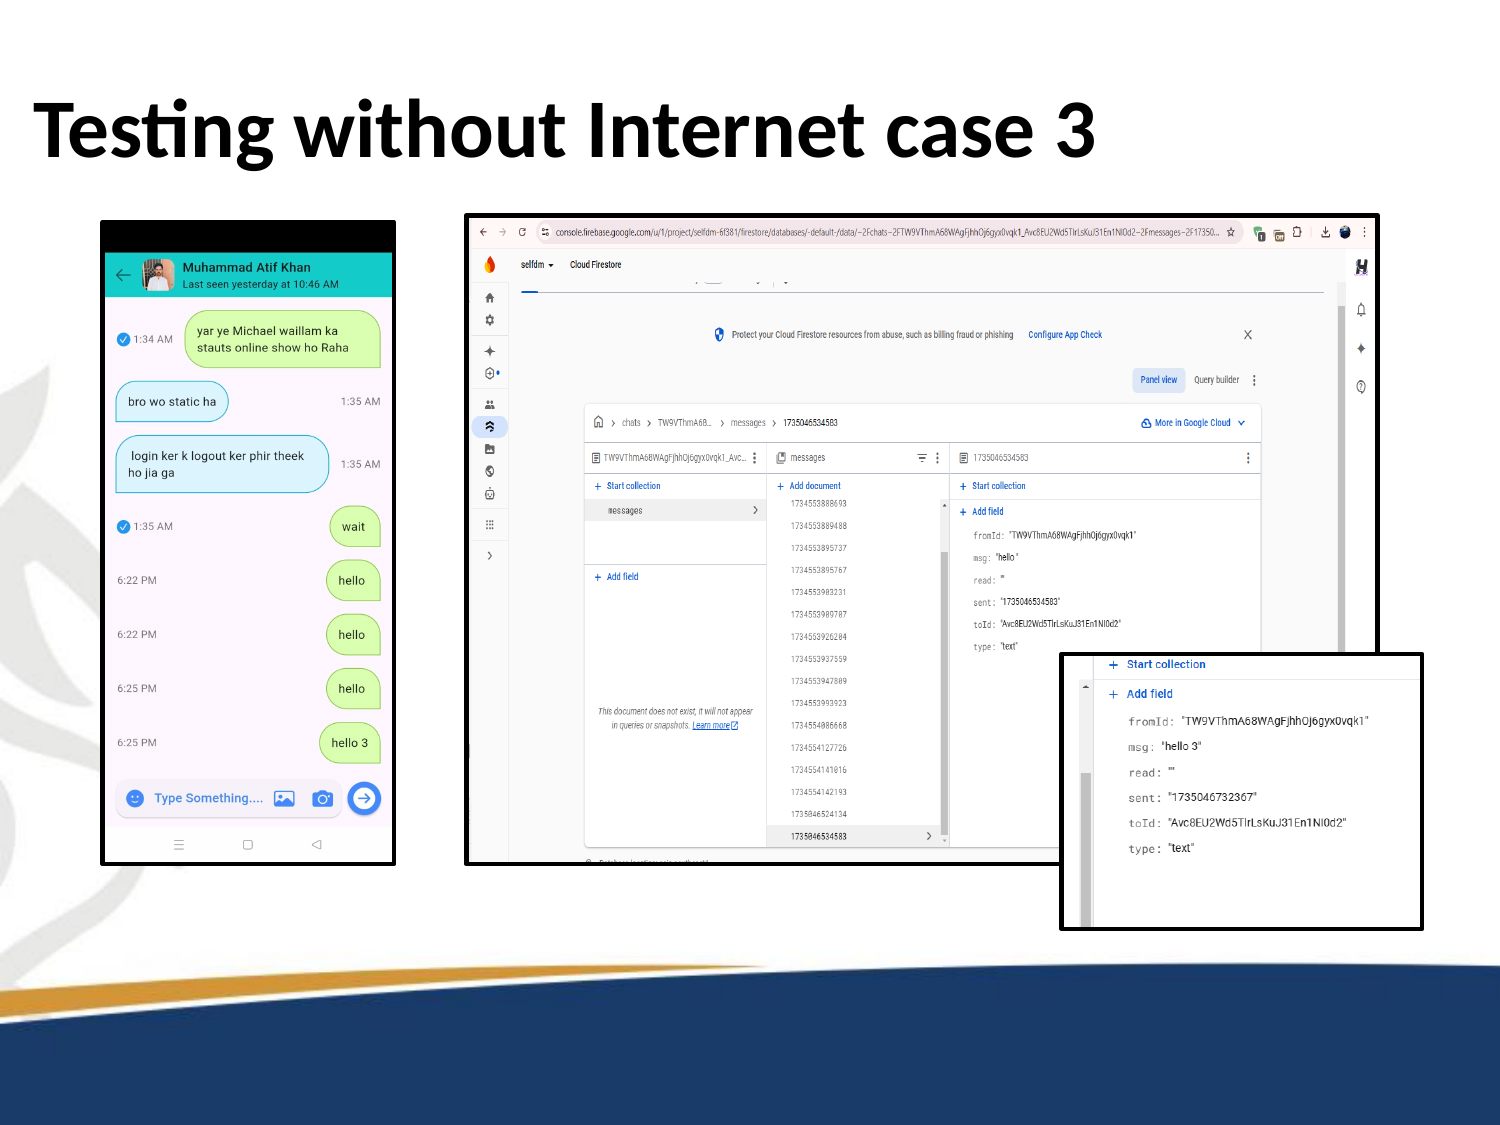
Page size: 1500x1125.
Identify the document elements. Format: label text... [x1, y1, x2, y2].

picture [468, 217, 1420, 927]
title Testing without Internet case 3 [0, 30, 1166, 218]
picture [0, 0, 1500, 1125]
